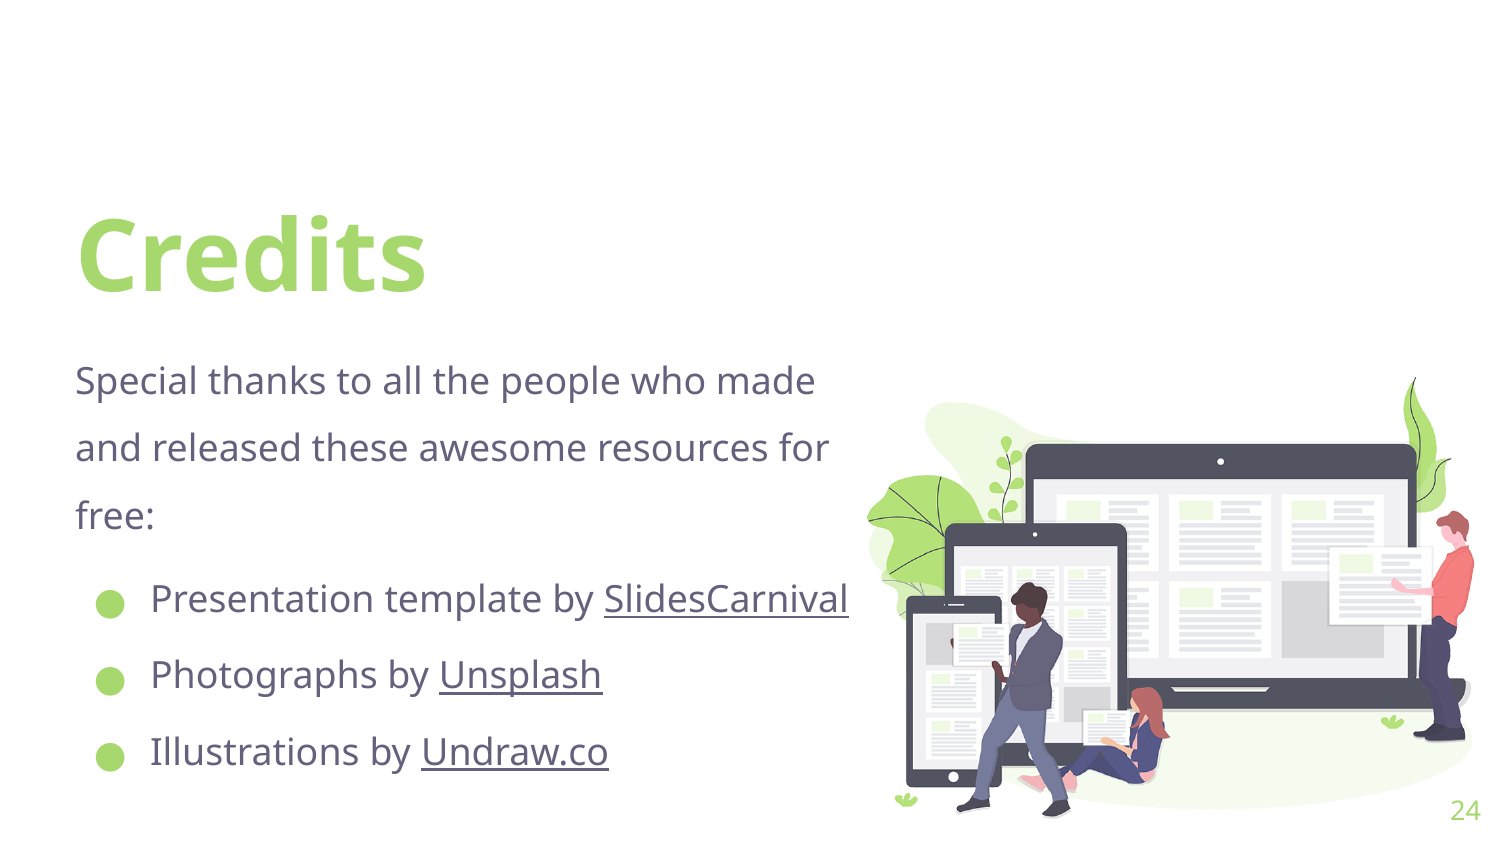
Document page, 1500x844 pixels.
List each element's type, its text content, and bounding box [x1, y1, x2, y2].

slide_number ‹#› [1391, 779, 1482, 844]
picture [867, 377, 1475, 819]
title Credits [75, 171, 1109, 312]
list Special thanks to all the people who made and released these awesome resources for free: Presentation template by SlidesCarnival Photographs by Unsplash Illustrations by Undraw.co [75, 334, 884, 640]
